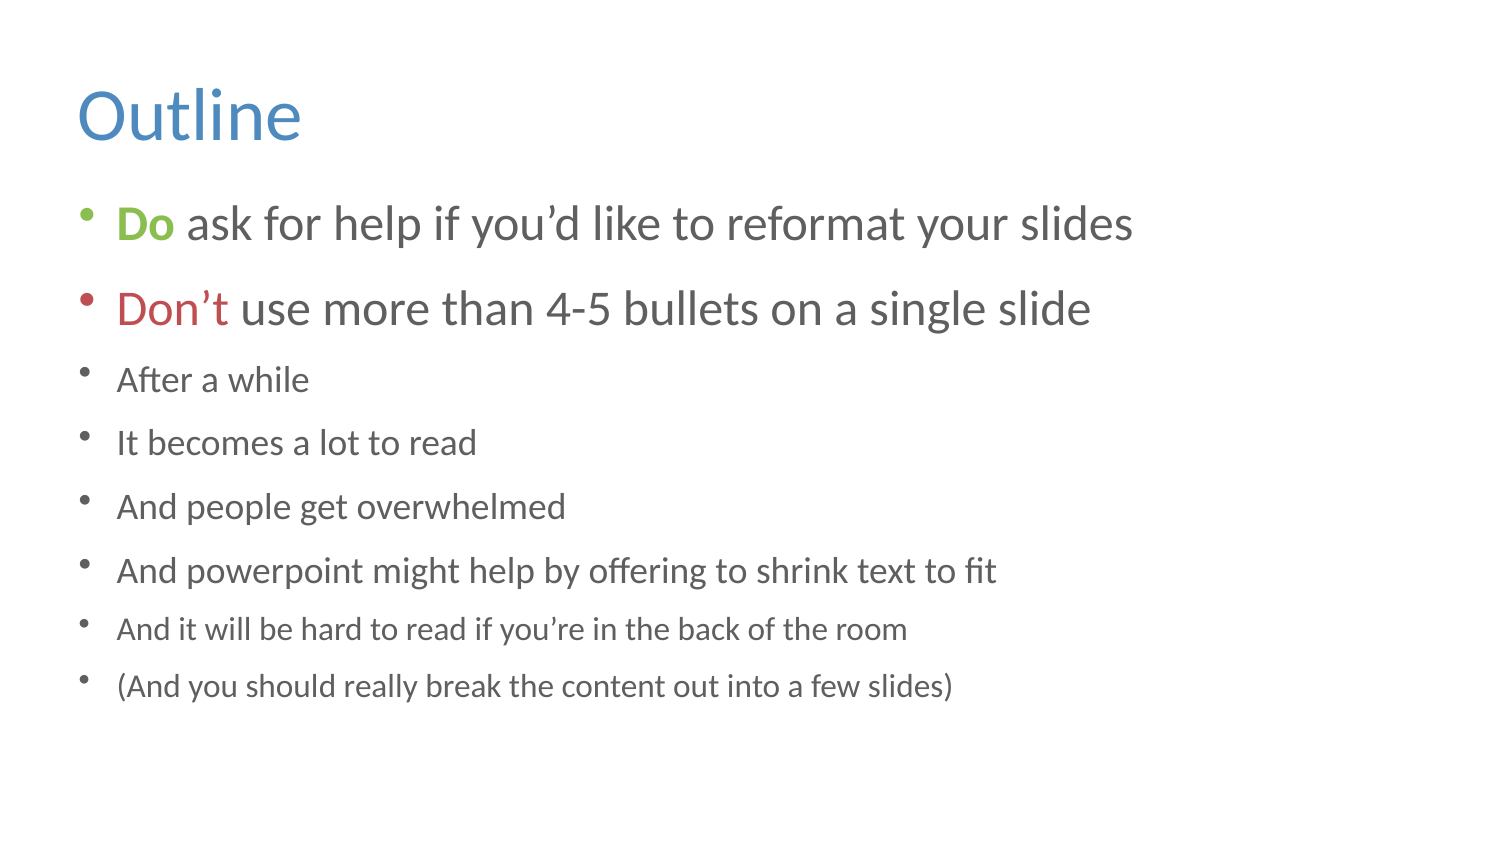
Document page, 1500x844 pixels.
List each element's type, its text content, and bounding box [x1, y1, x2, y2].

list Do ask for help if you’d like to reformat your slides Don’t use more than 4-5 bullets on a single slide After a while It becomes a lot to read And people get overwhelmed And powerpoint might help by offering to shrink text to fit And it will be hard to read if you’re in the back of the room (And you should really break the content out into a few slides) [63, 183, 1469, 785]
title Outline [62, 58, 1487, 155]
